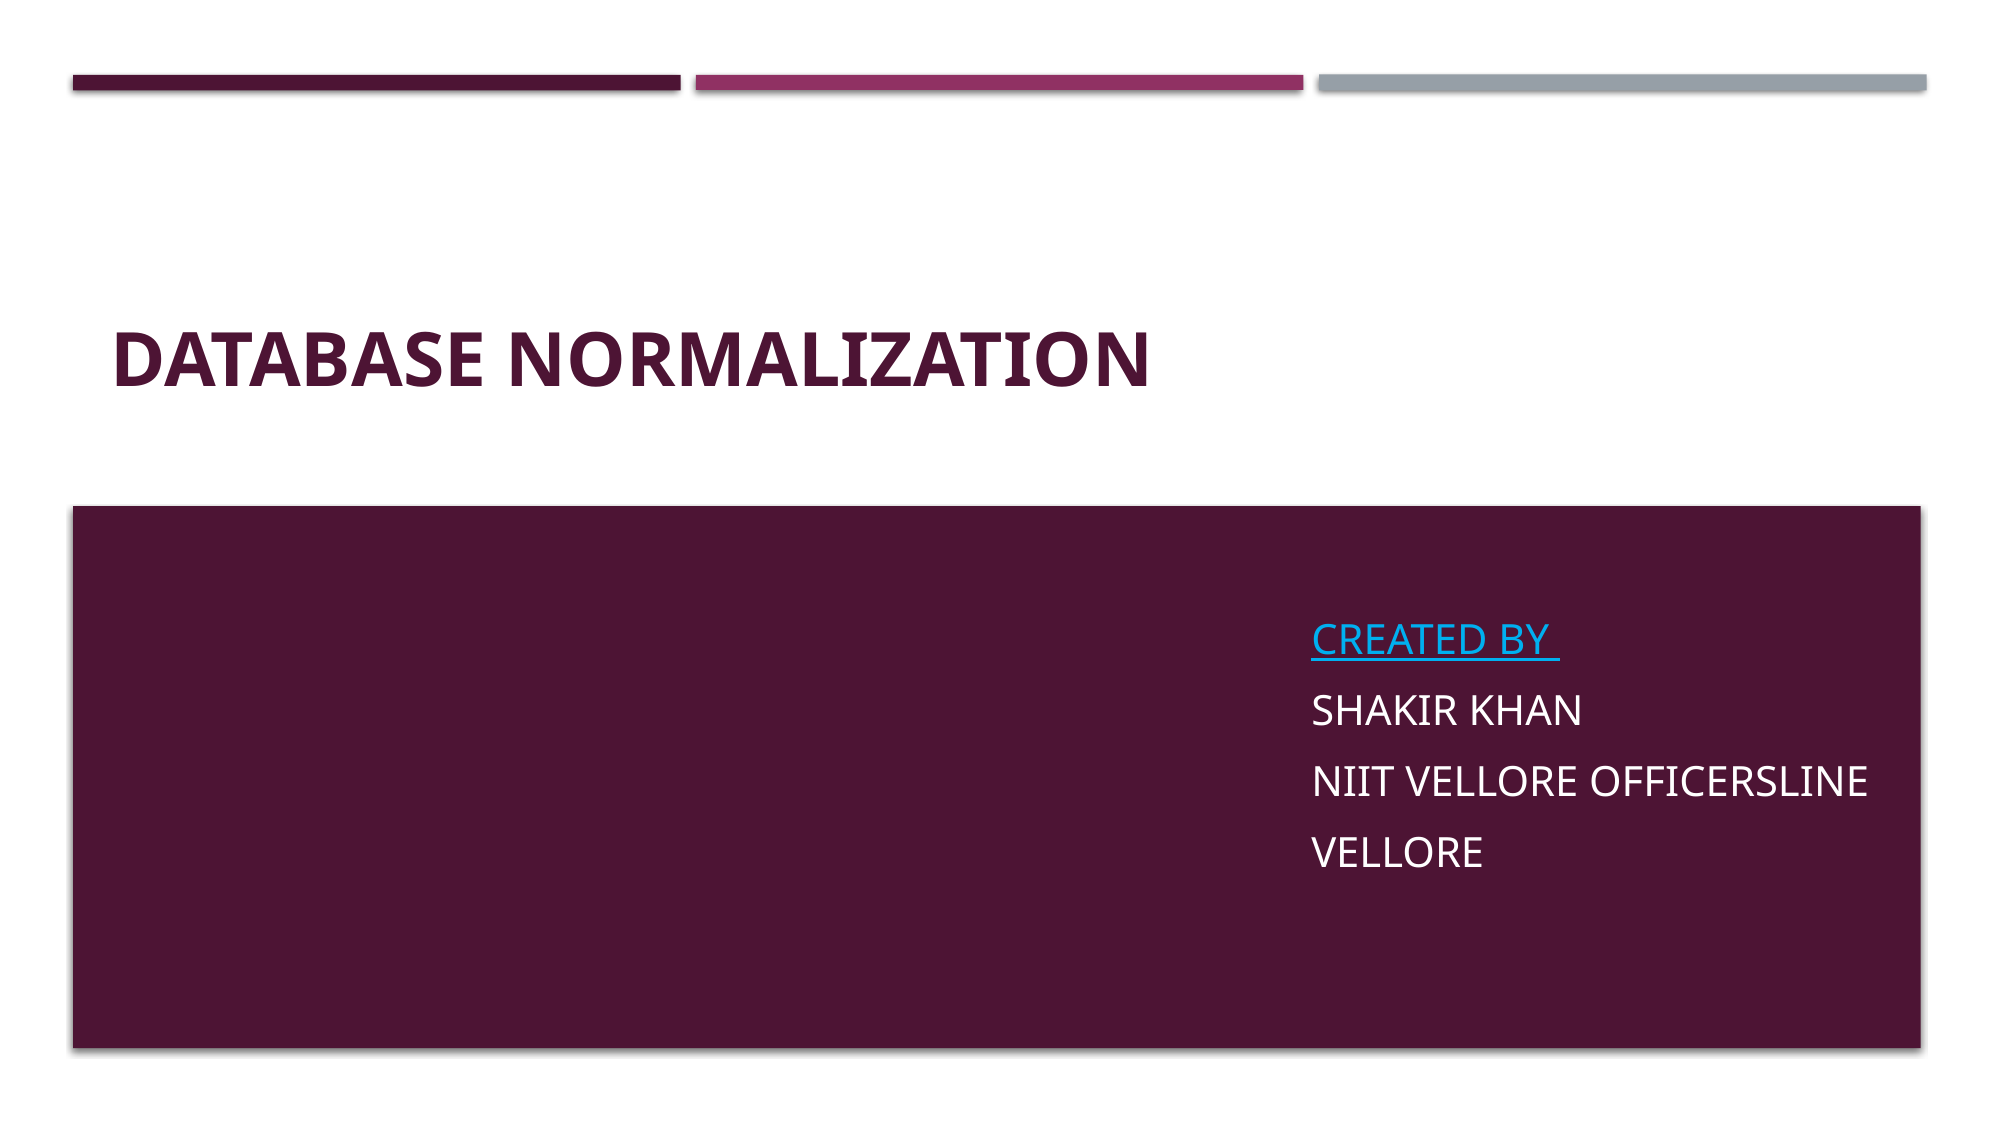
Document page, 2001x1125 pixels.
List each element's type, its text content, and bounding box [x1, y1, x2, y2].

subtitle Created By Shakir khan Niit Vellore Officersline Vellore [1296, 605, 1886, 990]
title DATABASE NORMALIZATION [95, 167, 1899, 410]
